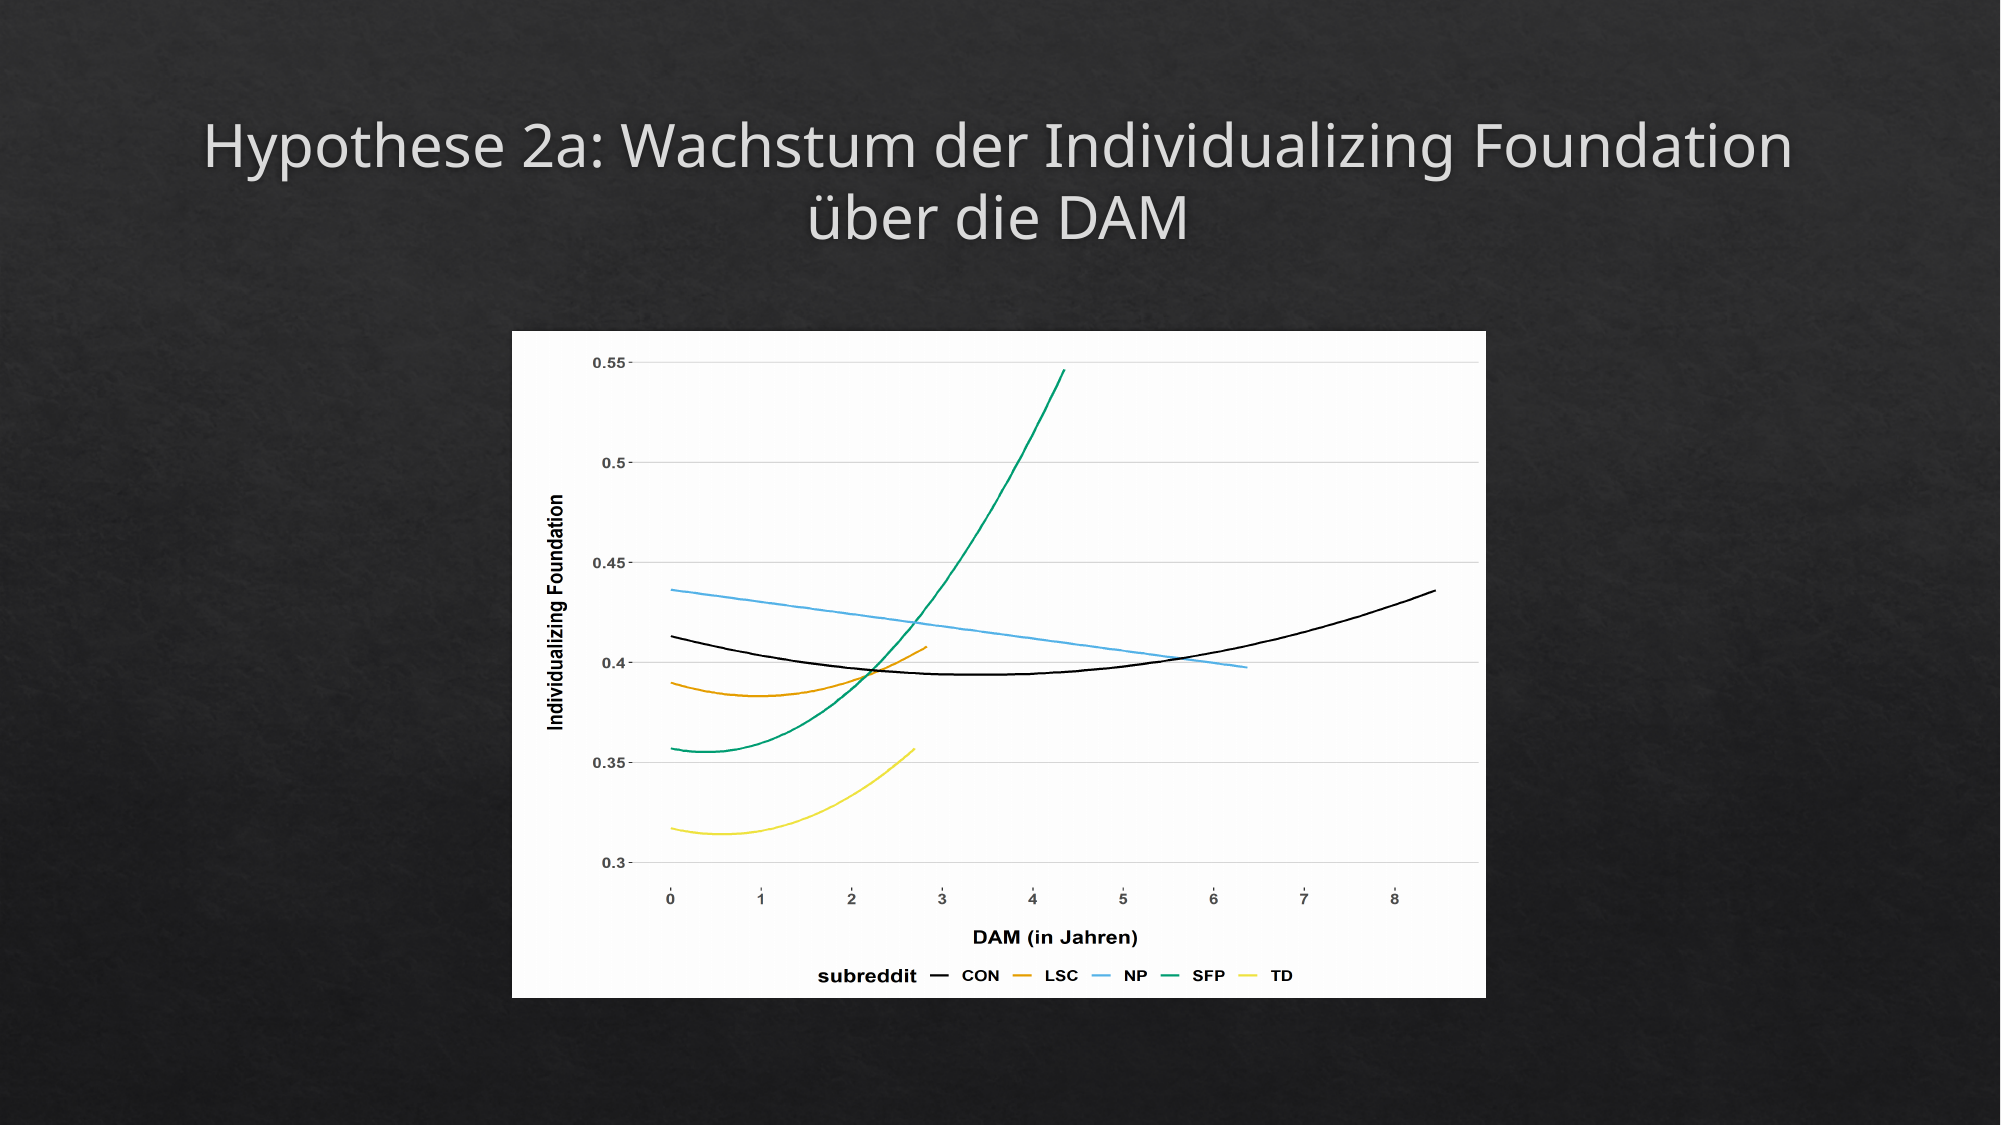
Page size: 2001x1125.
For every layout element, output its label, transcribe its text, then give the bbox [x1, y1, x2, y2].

title Hypothese 2a: Wachstum der Individualizing Foundation über die DAM [149, 99, 1849, 260]
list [512, 330, 1486, 998]
